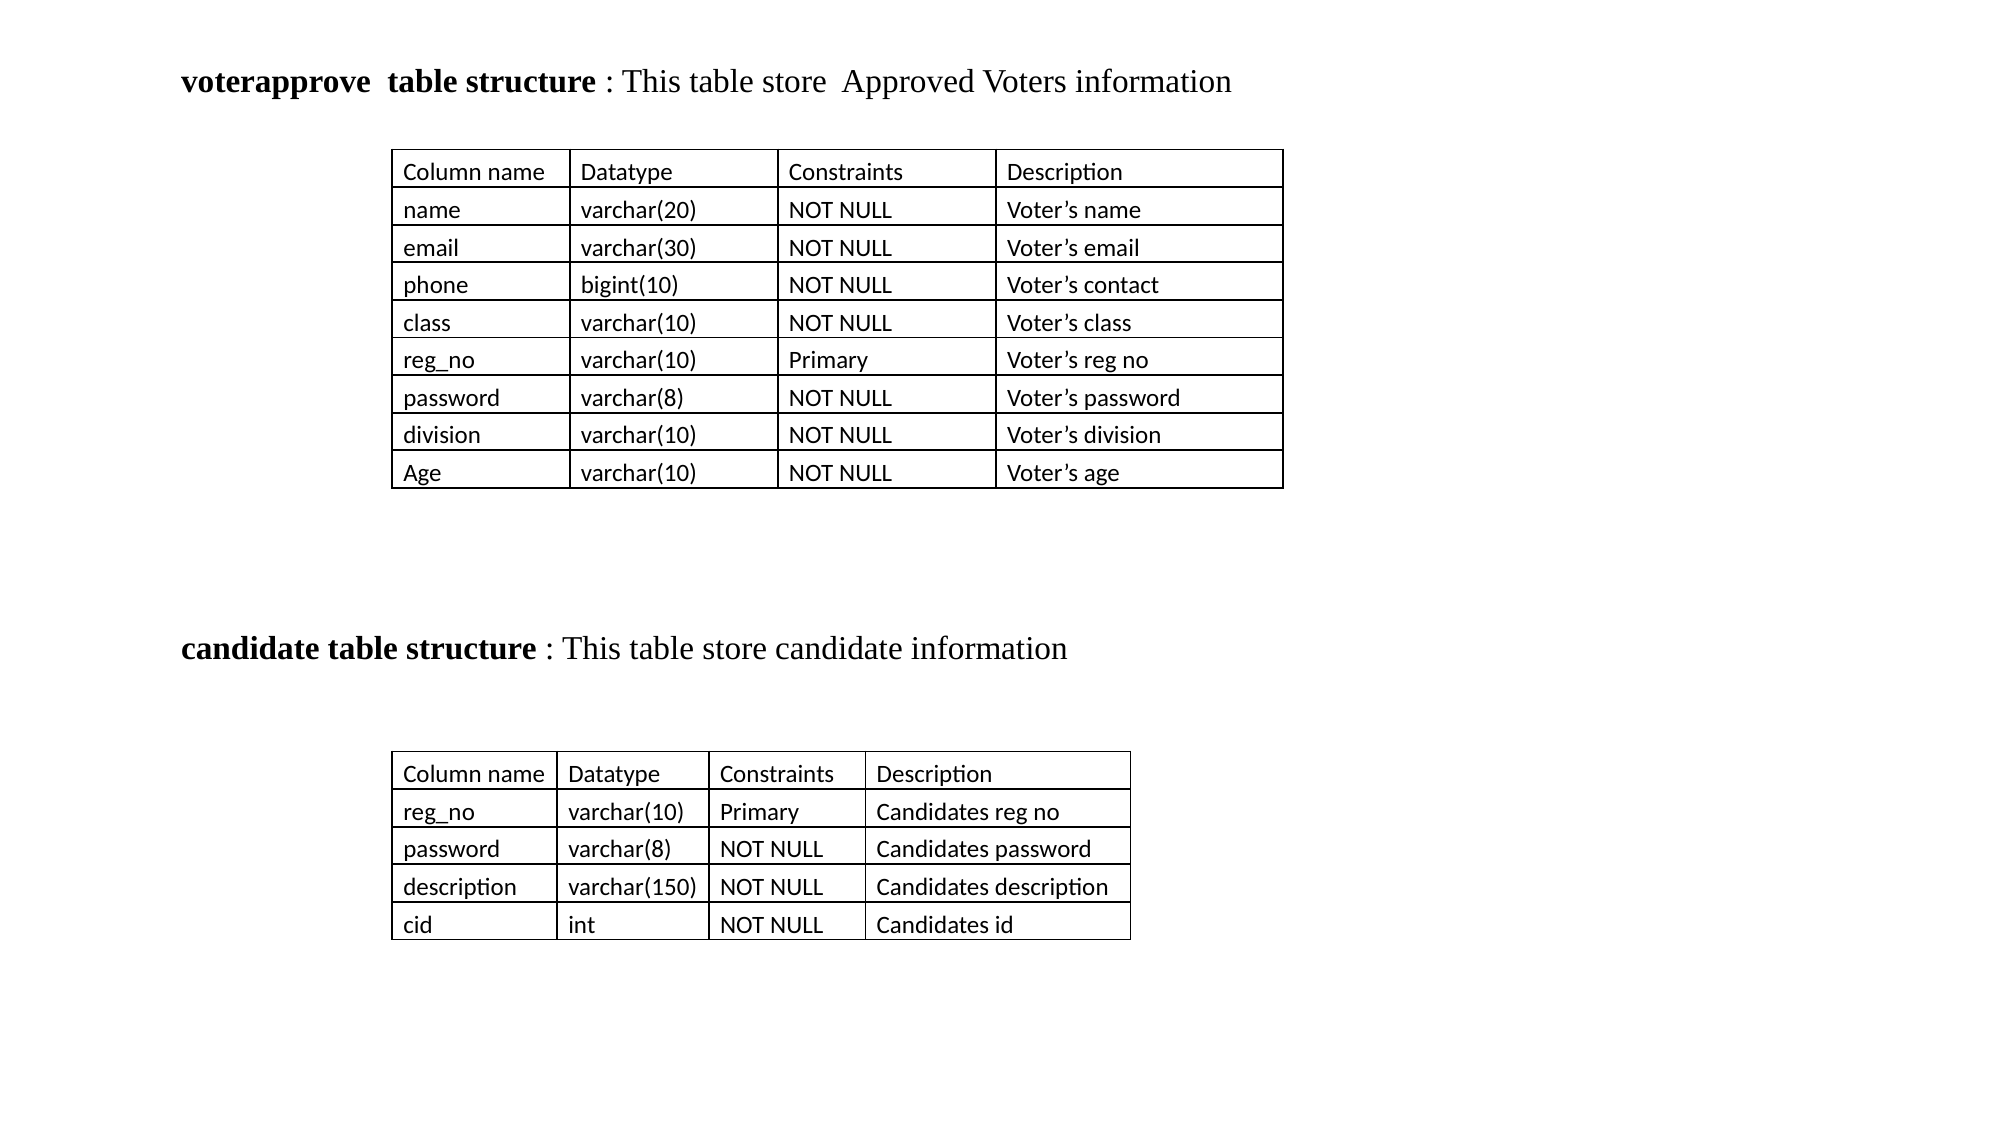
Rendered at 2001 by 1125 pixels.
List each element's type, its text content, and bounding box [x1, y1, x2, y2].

table_cell NOT NULL [710, 828, 865, 863]
table_cell NOT NULL [779, 451, 995, 487]
table_cell varchar(10) [571, 451, 777, 487]
table_header Datatype [558, 752, 708, 788]
table_cell Voter’s password [997, 376, 1282, 412]
table_cell NOT NULL [779, 263, 995, 299]
table_cell Voter’s name [997, 188, 1282, 224]
table_cell int [558, 903, 708, 939]
table_cell email [393, 226, 569, 261]
table_cell phone [393, 263, 569, 299]
table_header Description [997, 150, 1282, 186]
table_header Constraints [710, 752, 865, 788]
table_cell NOT NULL [779, 301, 995, 337]
table_cell name [393, 188, 569, 224]
table_cell Candidates password [866, 828, 1130, 863]
table_cell Voter’s contact [997, 263, 1282, 299]
table_cell Voter’s class [997, 301, 1282, 337]
table_cell Voter’s age [997, 451, 1282, 487]
table_cell NOT NULL [779, 188, 995, 224]
table_cell NOT NULL [779, 226, 995, 261]
table_cell NOT NULL [779, 376, 995, 412]
table_cell bigint(10) [571, 263, 777, 299]
table_cell NOT NULL [779, 414, 995, 449]
table_cell class [393, 301, 569, 337]
table_cell varchar(150) [558, 865, 708, 901]
table_cell Candidates description [866, 865, 1130, 901]
table_cell Voter’s email [997, 226, 1282, 261]
table_cell cid [393, 903, 556, 939]
table_cell Voter’s reg no [997, 338, 1282, 374]
table_cell Voter’s division [997, 414, 1282, 449]
table_cell NOT NULL [710, 903, 865, 939]
table_cell NOT NULL [710, 865, 865, 901]
table_cell Age [393, 451, 569, 487]
table_cell varchar(10) [571, 338, 777, 374]
table_cell password [393, 376, 569, 412]
table_cell reg_no [393, 790, 556, 826]
table_cell varchar(10) [571, 301, 777, 337]
table_cell password [393, 828, 556, 863]
table_cell varchar(8) [558, 828, 708, 863]
table_header Description [866, 752, 1130, 788]
table_cell varchar(30) [571, 226, 777, 261]
table_cell varchar(10) [558, 790, 708, 826]
table_cell reg_no [393, 338, 569, 374]
table_header Constraints [779, 150, 995, 186]
table_cell Candidates id [866, 903, 1130, 939]
table_cell varchar(10) [571, 414, 777, 449]
table_header Column name [393, 752, 556, 788]
table_cell Primary [710, 790, 865, 826]
table_cell description [393, 865, 556, 901]
table_header Column name [393, 150, 569, 186]
list voterapprove table structure : This table store Approved Voters information candidate table structure : This table store candidate information [165, 56, 1891, 1114]
table_header Datatype [571, 150, 777, 186]
table_cell division [393, 414, 569, 449]
table_cell varchar(8) [571, 376, 777, 412]
table_cell Primary [779, 338, 995, 374]
table_cell Candidates reg no [866, 790, 1130, 826]
table_cell varchar(20) [571, 188, 777, 224]
